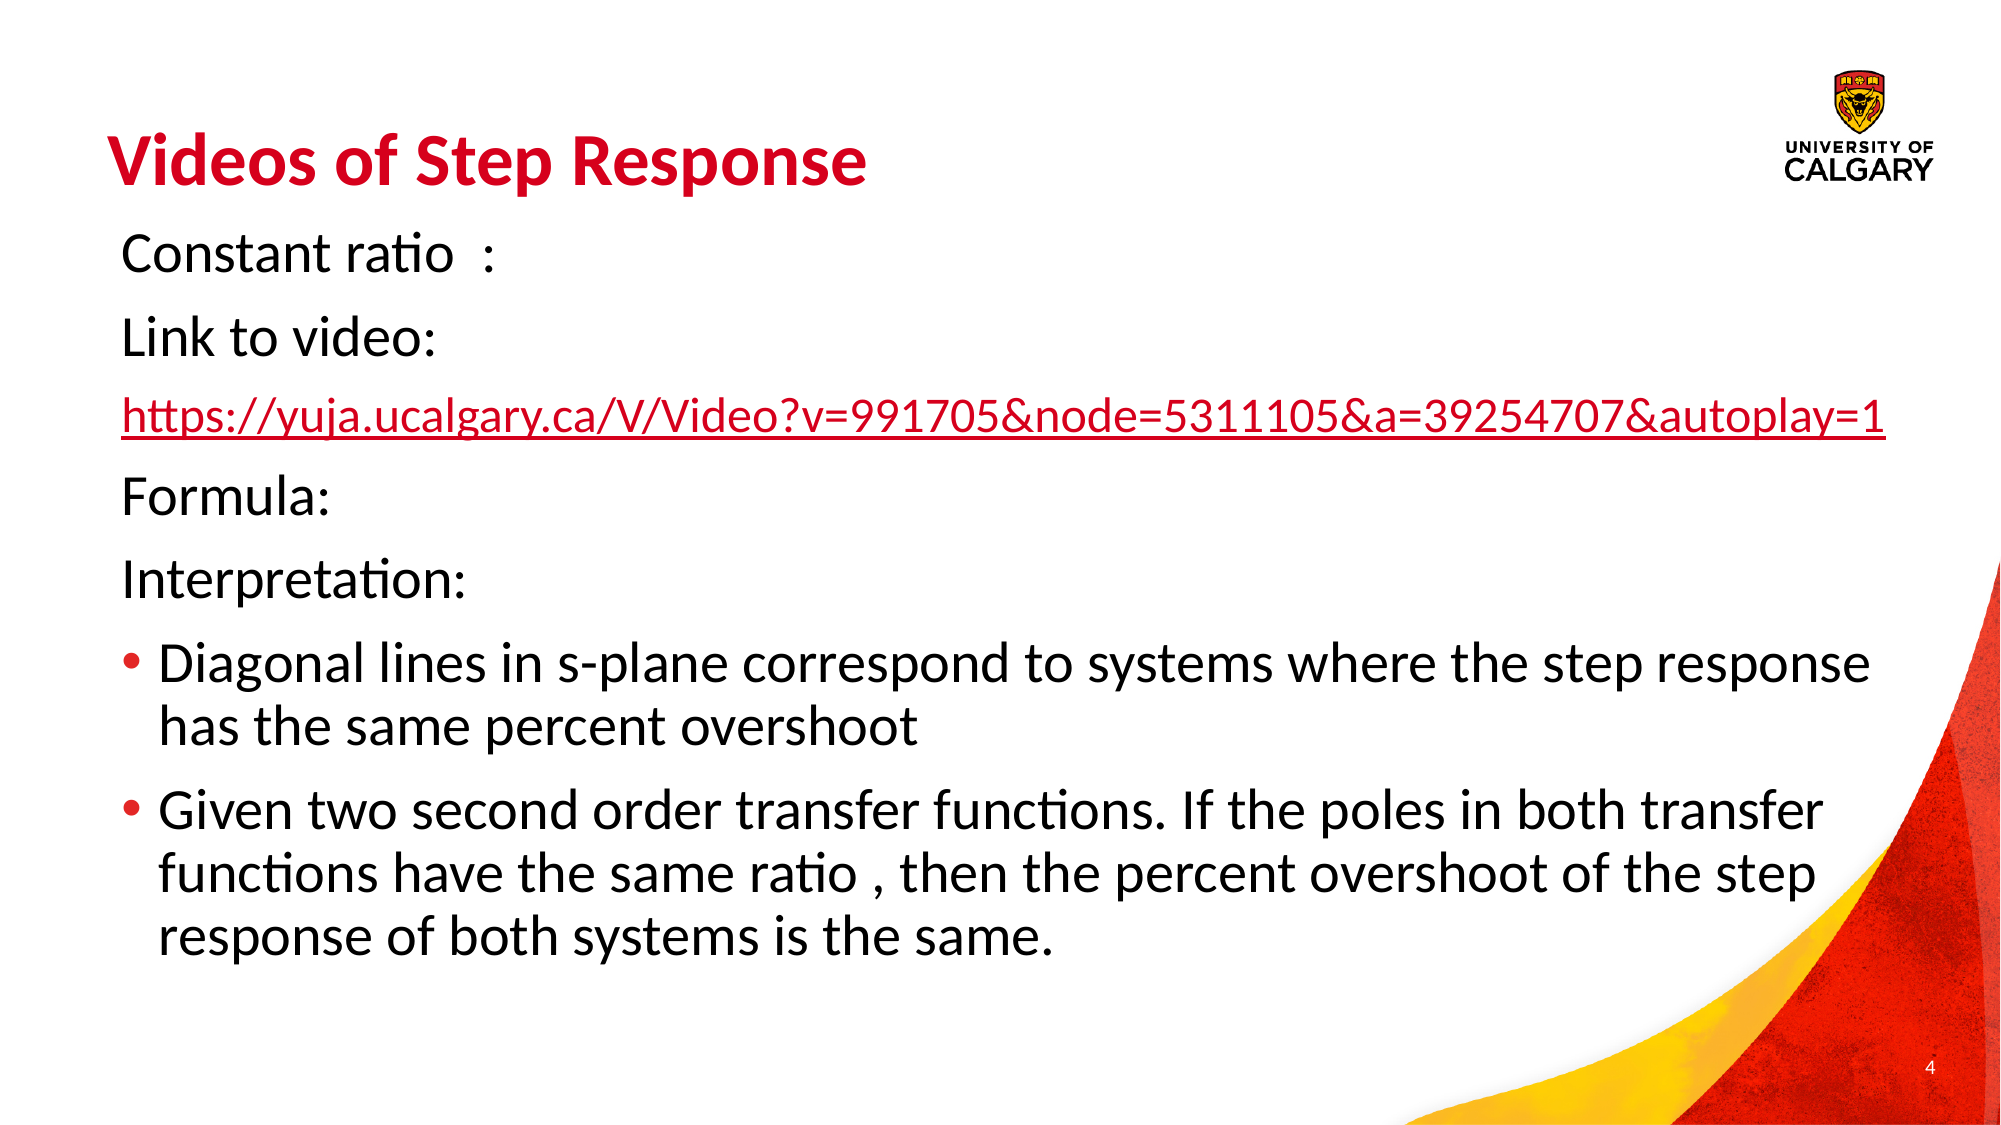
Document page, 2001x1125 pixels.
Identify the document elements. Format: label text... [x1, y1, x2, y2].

slide_number 4 [1500, 1046, 1951, 1107]
picture [0, 0, 2001, 1125]
title Videos of Step Response [92, 76, 1688, 246]
